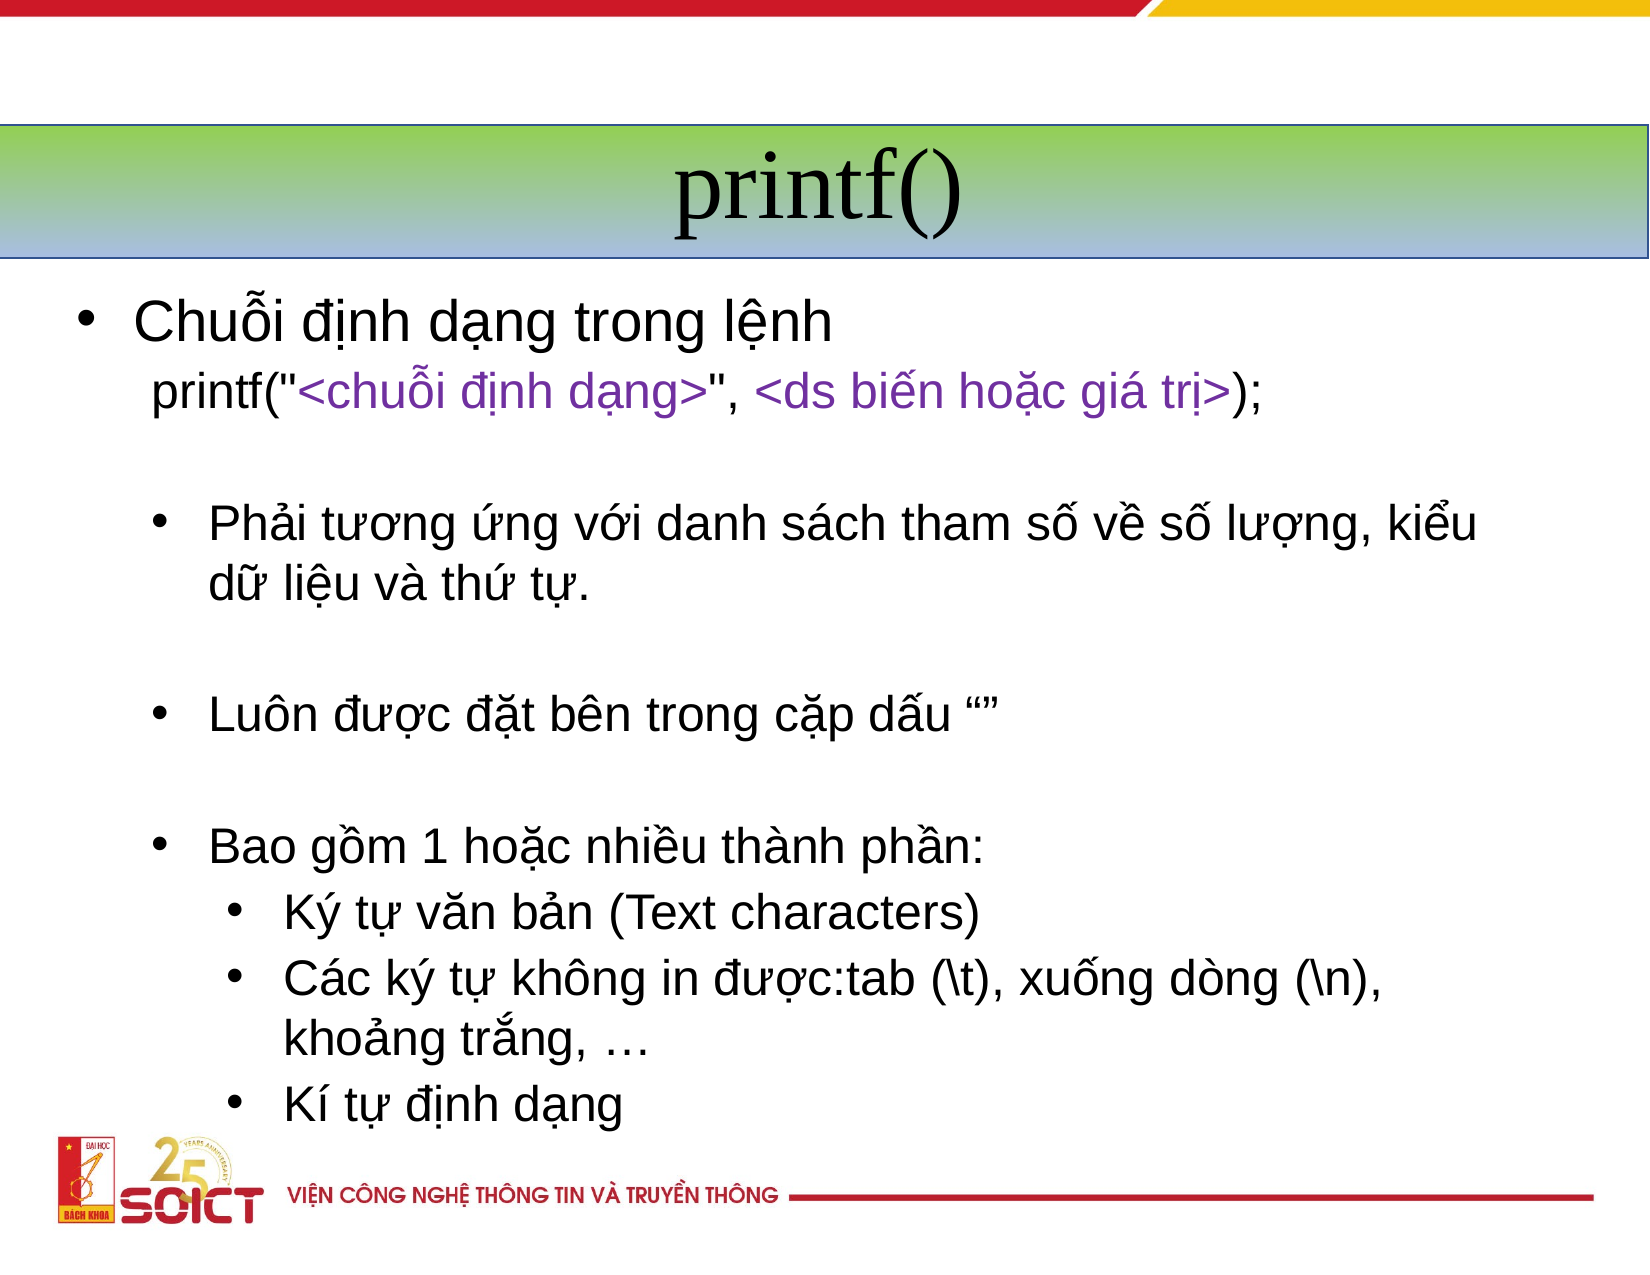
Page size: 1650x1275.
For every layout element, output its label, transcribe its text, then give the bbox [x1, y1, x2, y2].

text_box [0, 124, 671, 258]
picture [0, 0, 1650, 1275]
text_box Chuỗi định dạng trong lệnh printf("<chuỗi định dạng>", <ds biến hoặc giá trị>); Phải tương ứng với danh sách tham số về số lượng, kiểu dữ liệu và thứ tự. Luôn được đặt bên trong cặp dấu “” Bao gồm 1 hoặc nhiều thành phần: Ký tự văn bản (Text characters) Các ký tự không in được:tab (\t), xuống dòng (\n), khoảng trắng, … Kí tự định dạng [74, 273, 1513, 1132]
title printf() [671, 69, 981, 273]
text_box [981, 124, 1648, 258]
